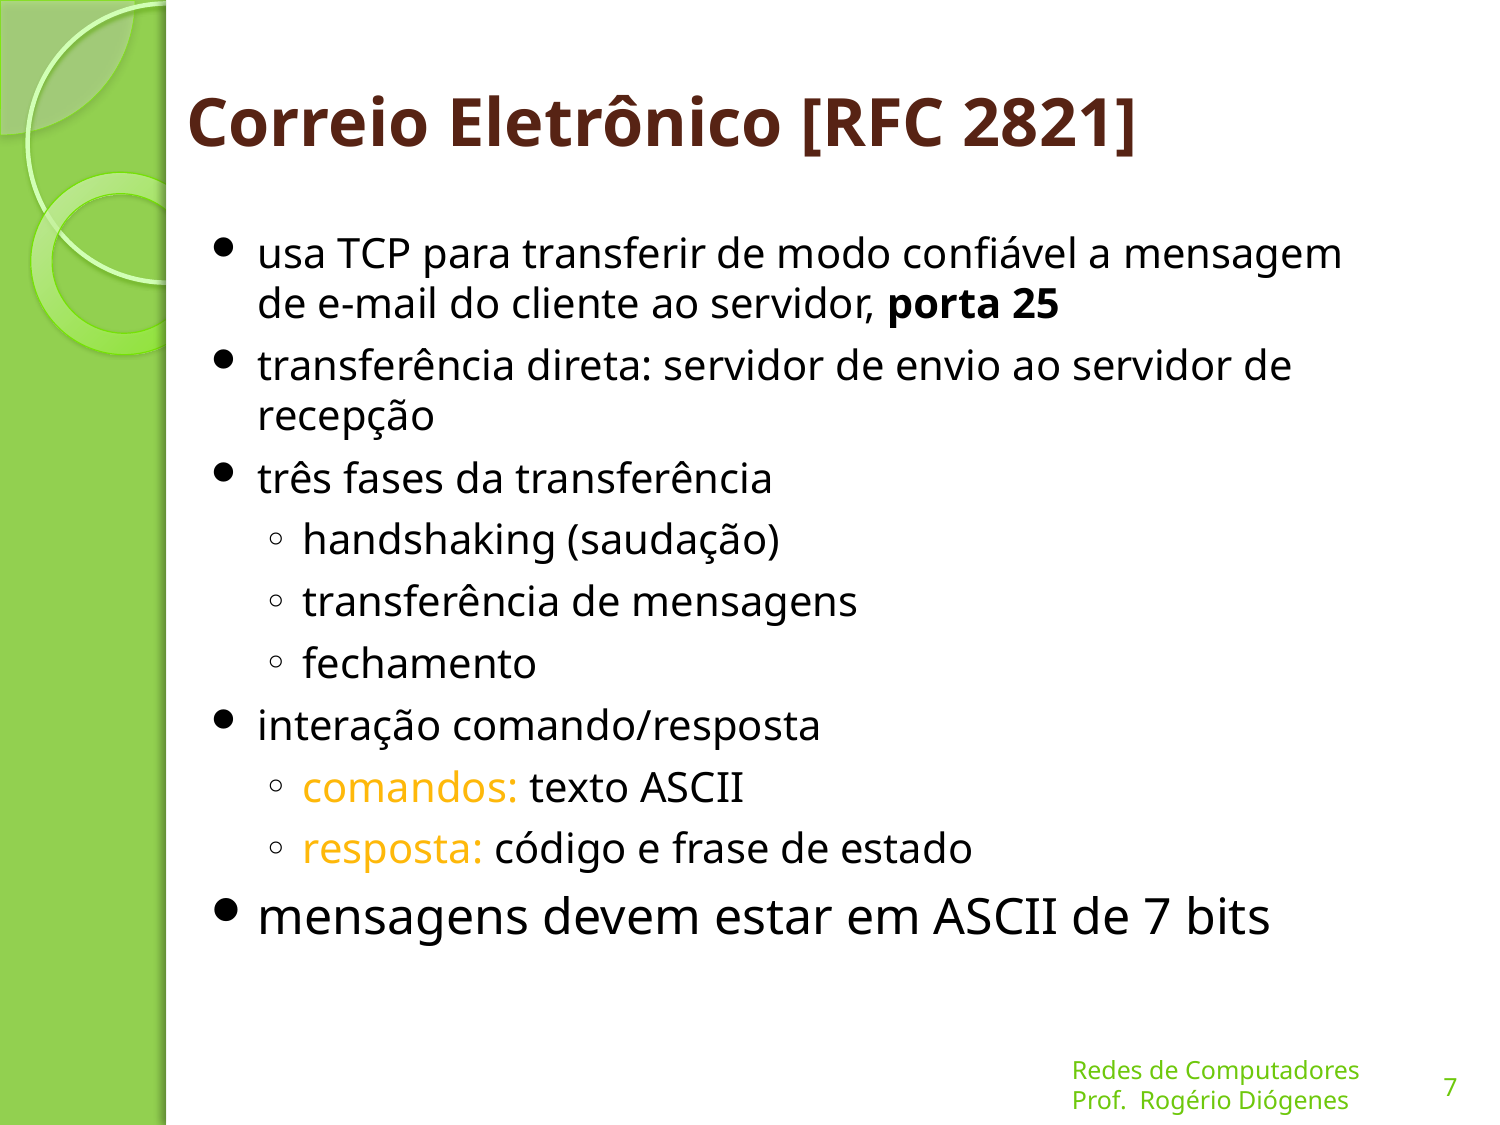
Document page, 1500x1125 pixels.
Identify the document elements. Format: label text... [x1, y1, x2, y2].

text_box usa TCP para transferir de modo confiável a mensagem de e-mail do cliente ao servidor, porta 25 transferência direta: servidor de envio ao servidor de recepção três fases da transferência handshaking (saudação) transferência de mensagens fechamento interação comando/resposta comandos: texto ASCII resposta: código e frase de estado mensagens devem estar em ASCII de 7 bits [182, 218, 1385, 982]
footer Redes de Computadores Prof. Rogério Diógenes [1057, 1043, 1471, 1122]
title Correio Eletrônico [RFC 2821] [171, 26, 1476, 214]
slide_number 7 [1413, 1034, 1488, 1113]
